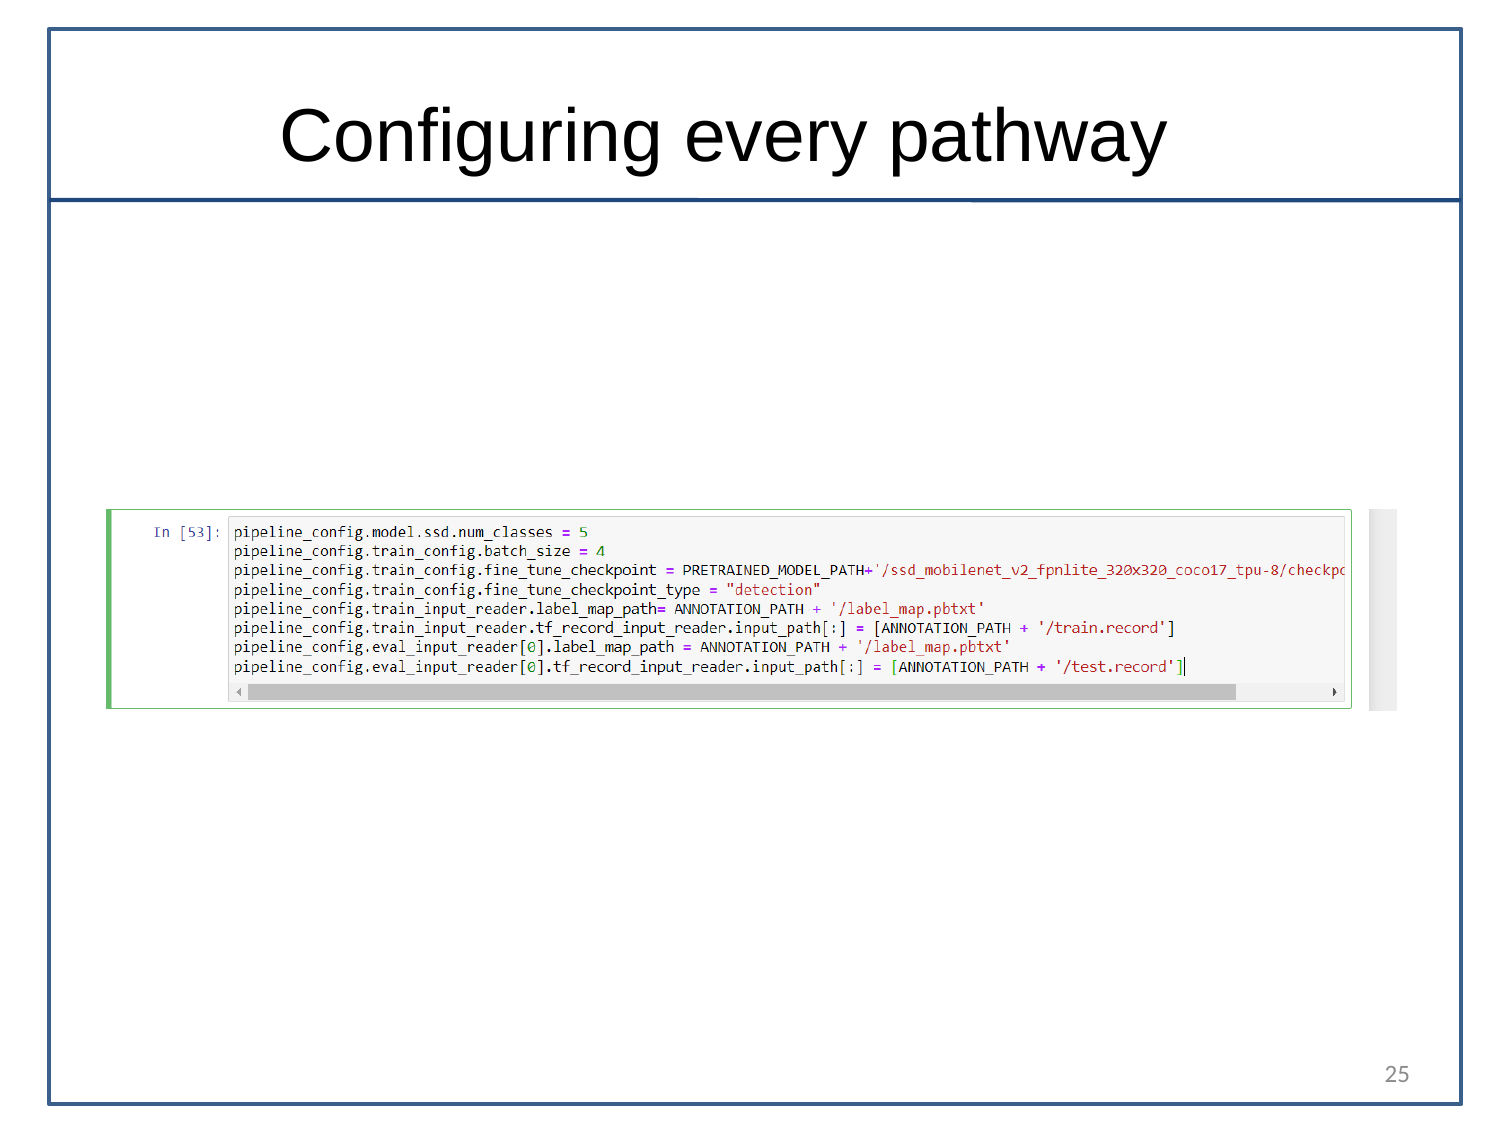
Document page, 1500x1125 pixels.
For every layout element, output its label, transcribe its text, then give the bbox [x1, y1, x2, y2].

title Configuring every pathway [49, 37, 1399, 225]
slide_number 25 [1074, 1042, 1425, 1103]
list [102, 509, 1398, 712]
